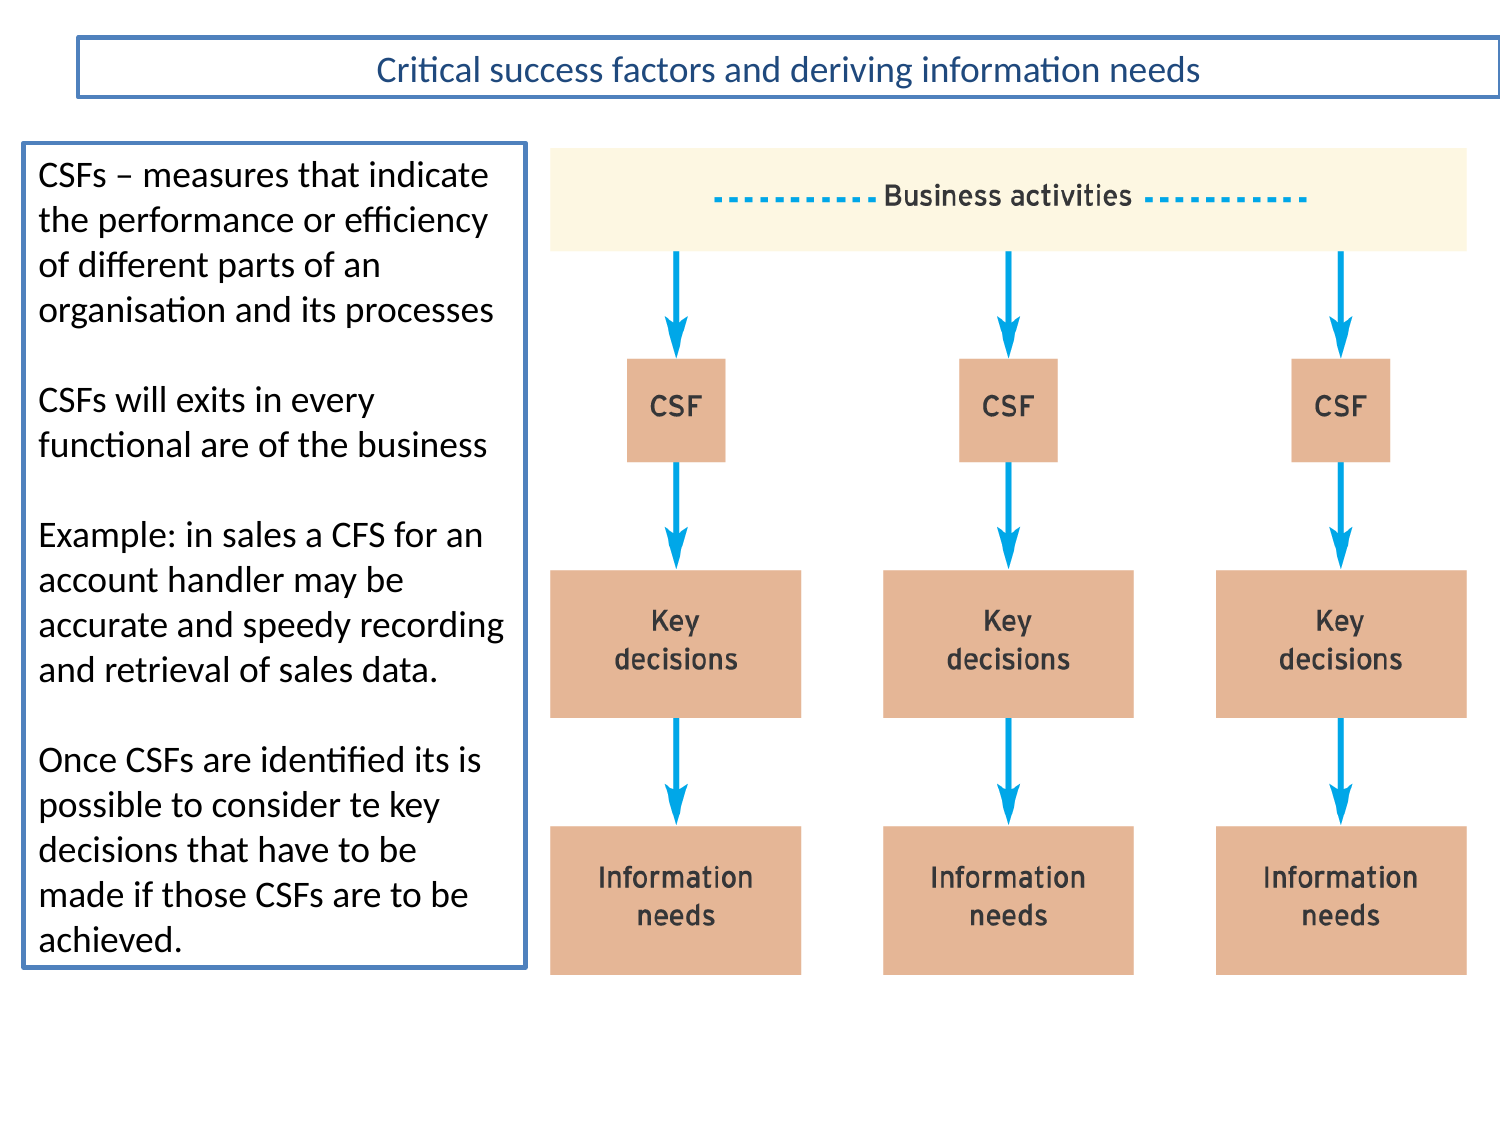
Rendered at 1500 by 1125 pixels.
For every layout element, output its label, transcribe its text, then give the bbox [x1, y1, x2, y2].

picture [548, 144, 1468, 977]
text_box Critical success factors and deriving information needs [76, 35, 1500, 99]
text_box CSFs – measures that indicate the performance or efficiency of different parts of an organisation and its processes CSFs will exits in every functional are of the business Example: in sales a CFS for an account handler may be accurate and speedy recording and retrieval of sales data. Once CSFs are identified its is possible to consider te key decisions that have to be made if those CSFs are to be achieved. [21, 141, 528, 970]
